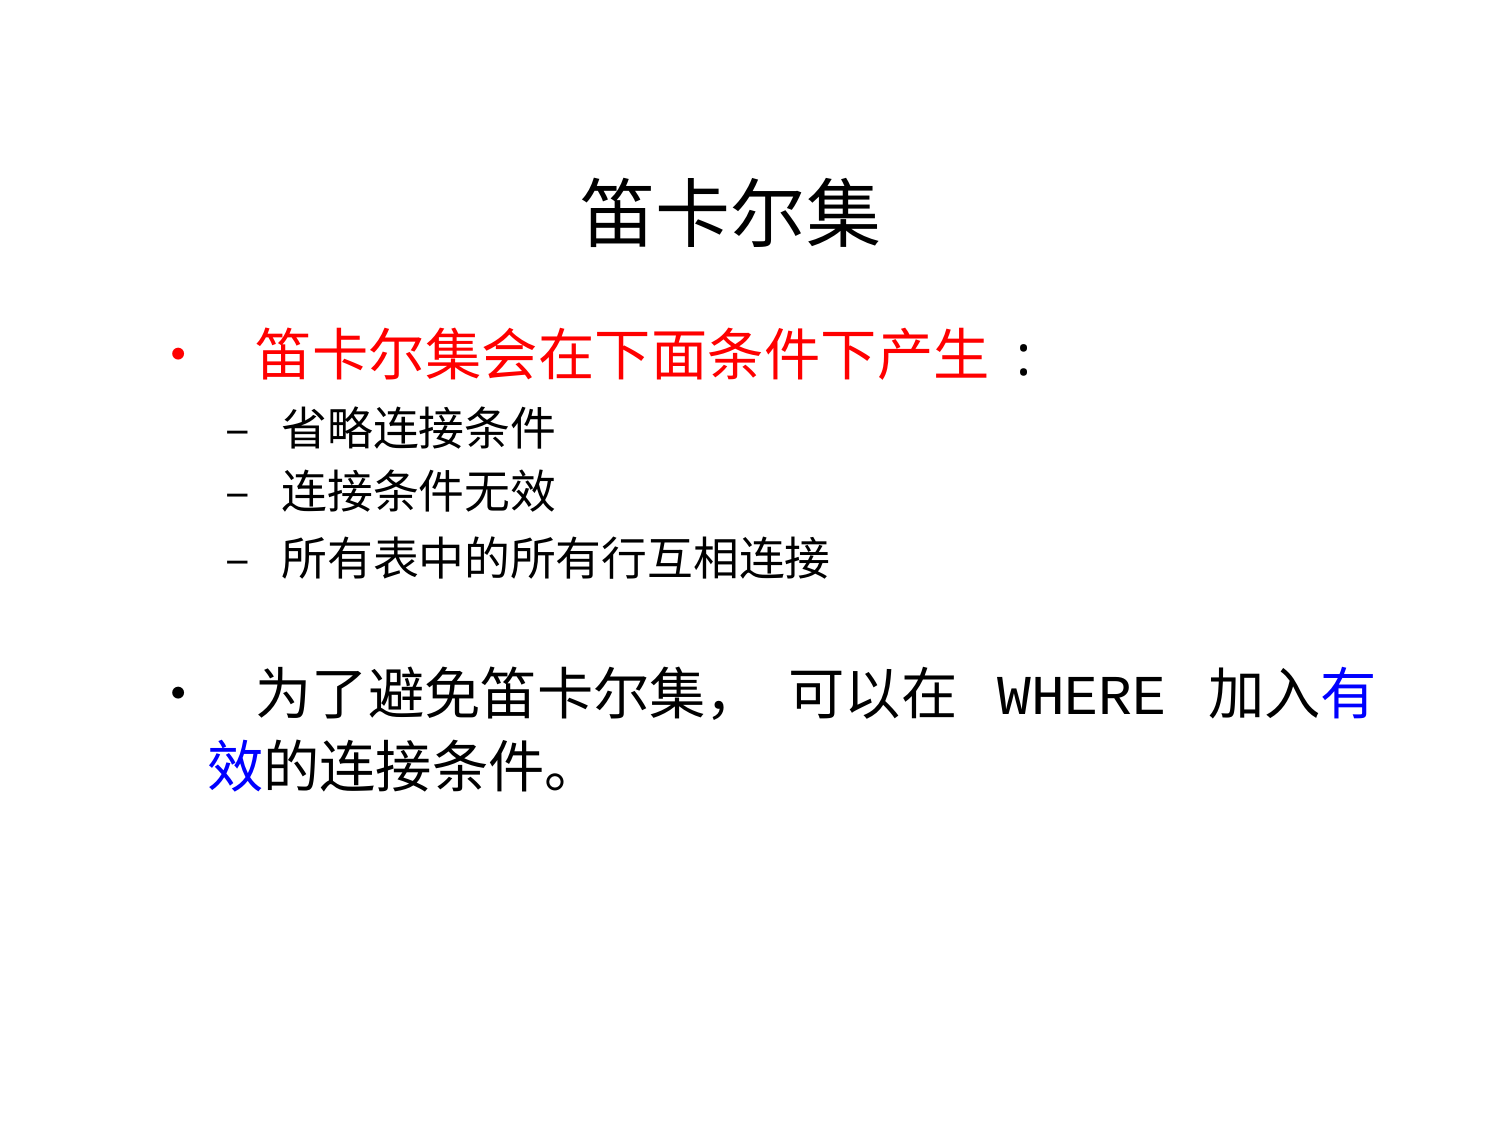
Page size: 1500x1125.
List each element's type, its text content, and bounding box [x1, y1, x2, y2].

text_box – 所有表中的所有行互相连接 [225, 533, 912, 585]
text_box 笛卡尔集 [580, 181, 995, 257]
text_box • 笛卡尔集会在下面条件下产生 : – 省略连接条件 [150, 323, 1093, 455]
text_box • 为了避免笛卡尔集， 可以在 WHERE 加入有 效的连接条件。 [150, 662, 1478, 800]
text_box – 连接条件无效 [225, 467, 617, 519]
